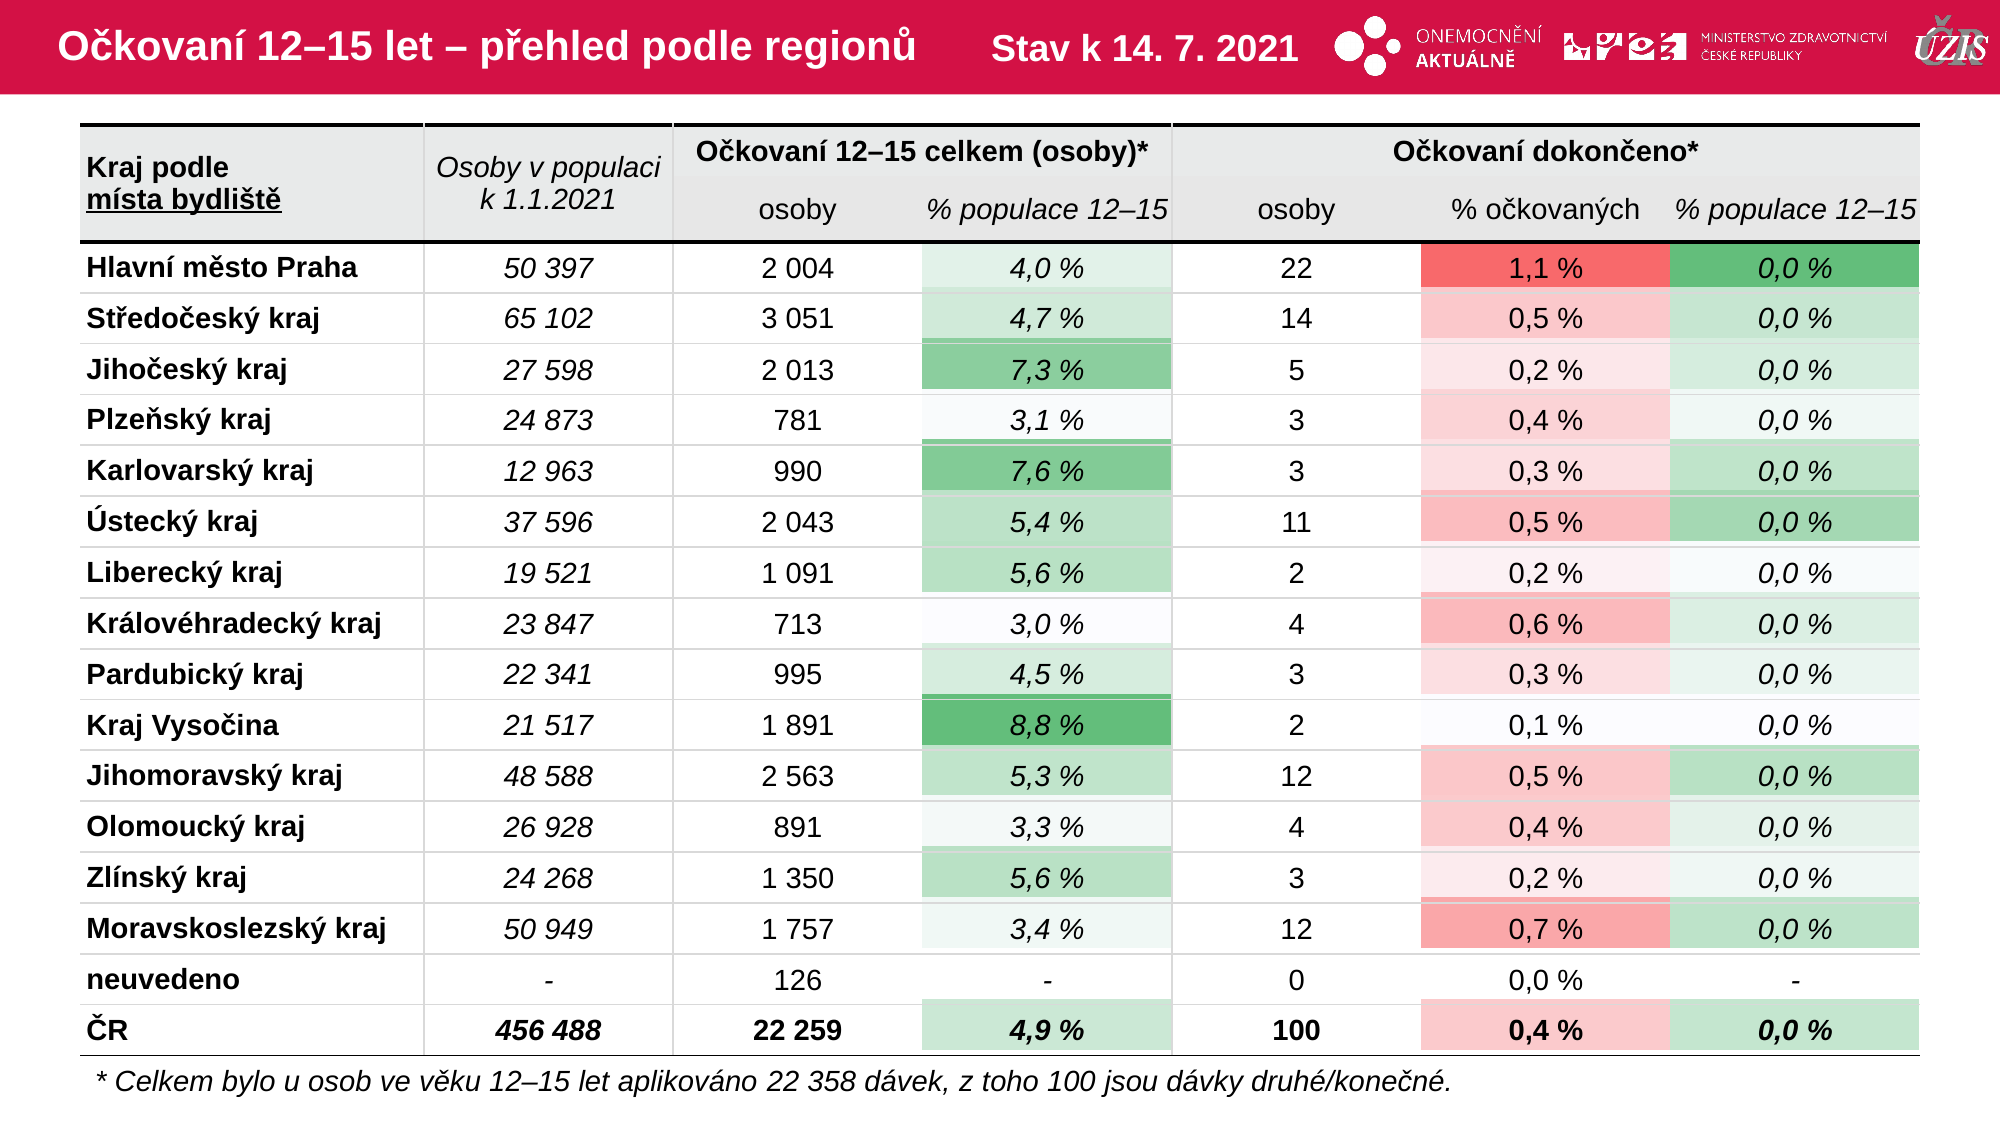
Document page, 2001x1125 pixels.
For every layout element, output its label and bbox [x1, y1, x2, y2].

table_cell [674, 548, 1171, 597]
table_cell [674, 650, 1171, 699]
table_cell [1173, 548, 1920, 597]
table_cell [425, 751, 672, 800]
title [42, 0, 1262, 95]
table_cell [674, 599, 1171, 648]
table_cell [80, 497, 423, 546]
table_cell [674, 751, 1171, 800]
table_cell [80, 446, 423, 495]
table_cell [425, 497, 672, 546]
table_cell [80, 599, 423, 648]
table_cell [425, 802, 672, 851]
table_cell [425, 395, 672, 444]
table_cell [674, 446, 1171, 495]
table_cell [80, 955, 423, 1004]
table_cell [425, 853, 672, 902]
table_cell [1173, 497, 1920, 546]
picture [1915, 15, 1989, 66]
table_header [80, 127, 423, 240]
table_cell [1173, 1005, 1920, 1055]
table_cell [1173, 853, 1920, 902]
table_cell [425, 548, 672, 597]
table_cell [1173, 599, 1920, 648]
table_cell [1173, 395, 1920, 444]
table_cell [80, 395, 423, 444]
picture [1563, 31, 1888, 60]
table_cell [674, 344, 1171, 394]
table_cell [80, 548, 423, 597]
table_cell [674, 802, 1171, 851]
table_cell [674, 1005, 1171, 1055]
table_cell [80, 904, 423, 953]
table_cell [425, 700, 672, 749]
table_cell [425, 446, 672, 495]
table_cell [425, 650, 672, 699]
table_cell [674, 294, 1171, 343]
table_cell [425, 599, 672, 648]
table_cell [1173, 650, 1920, 699]
table_header [425, 127, 672, 240]
table_cell [1173, 244, 1920, 292]
table_cell [425, 344, 672, 394]
table_cell [1173, 904, 1920, 953]
table_cell [674, 176, 1171, 240]
table_header [674, 127, 1171, 176]
table_cell [80, 853, 423, 902]
table_cell [1173, 446, 1920, 495]
table_cell [80, 1005, 423, 1055]
table_cell [1173, 294, 1920, 343]
table_cell [1173, 751, 1920, 800]
text_box [976, 16, 1421, 77]
table_cell [425, 904, 672, 953]
table_cell [1173, 176, 1920, 240]
table_cell [1173, 802, 1920, 851]
table_cell [674, 497, 1171, 546]
table_header [1173, 127, 1920, 176]
table_cell [425, 244, 672, 292]
table_cell [674, 395, 1171, 444]
table_cell [425, 1005, 672, 1055]
text_box [80, 1055, 1871, 1105]
table_cell [674, 904, 1171, 953]
table_cell [1173, 955, 1920, 1004]
table_cell [674, 853, 1171, 902]
picture [1421, 16, 1542, 76]
table_cell [1173, 344, 1920, 394]
table_cell [674, 700, 1171, 749]
table_cell [674, 244, 1171, 292]
table_cell [674, 955, 1171, 1004]
table_cell [80, 650, 423, 699]
table_cell [80, 244, 423, 292]
table_cell [1173, 700, 1920, 749]
table_cell [80, 751, 423, 800]
table_cell [80, 344, 423, 394]
table_cell [80, 294, 423, 343]
table_cell [425, 955, 672, 1004]
table_cell [80, 700, 423, 749]
table_cell [80, 802, 423, 851]
table_cell [425, 294, 672, 343]
